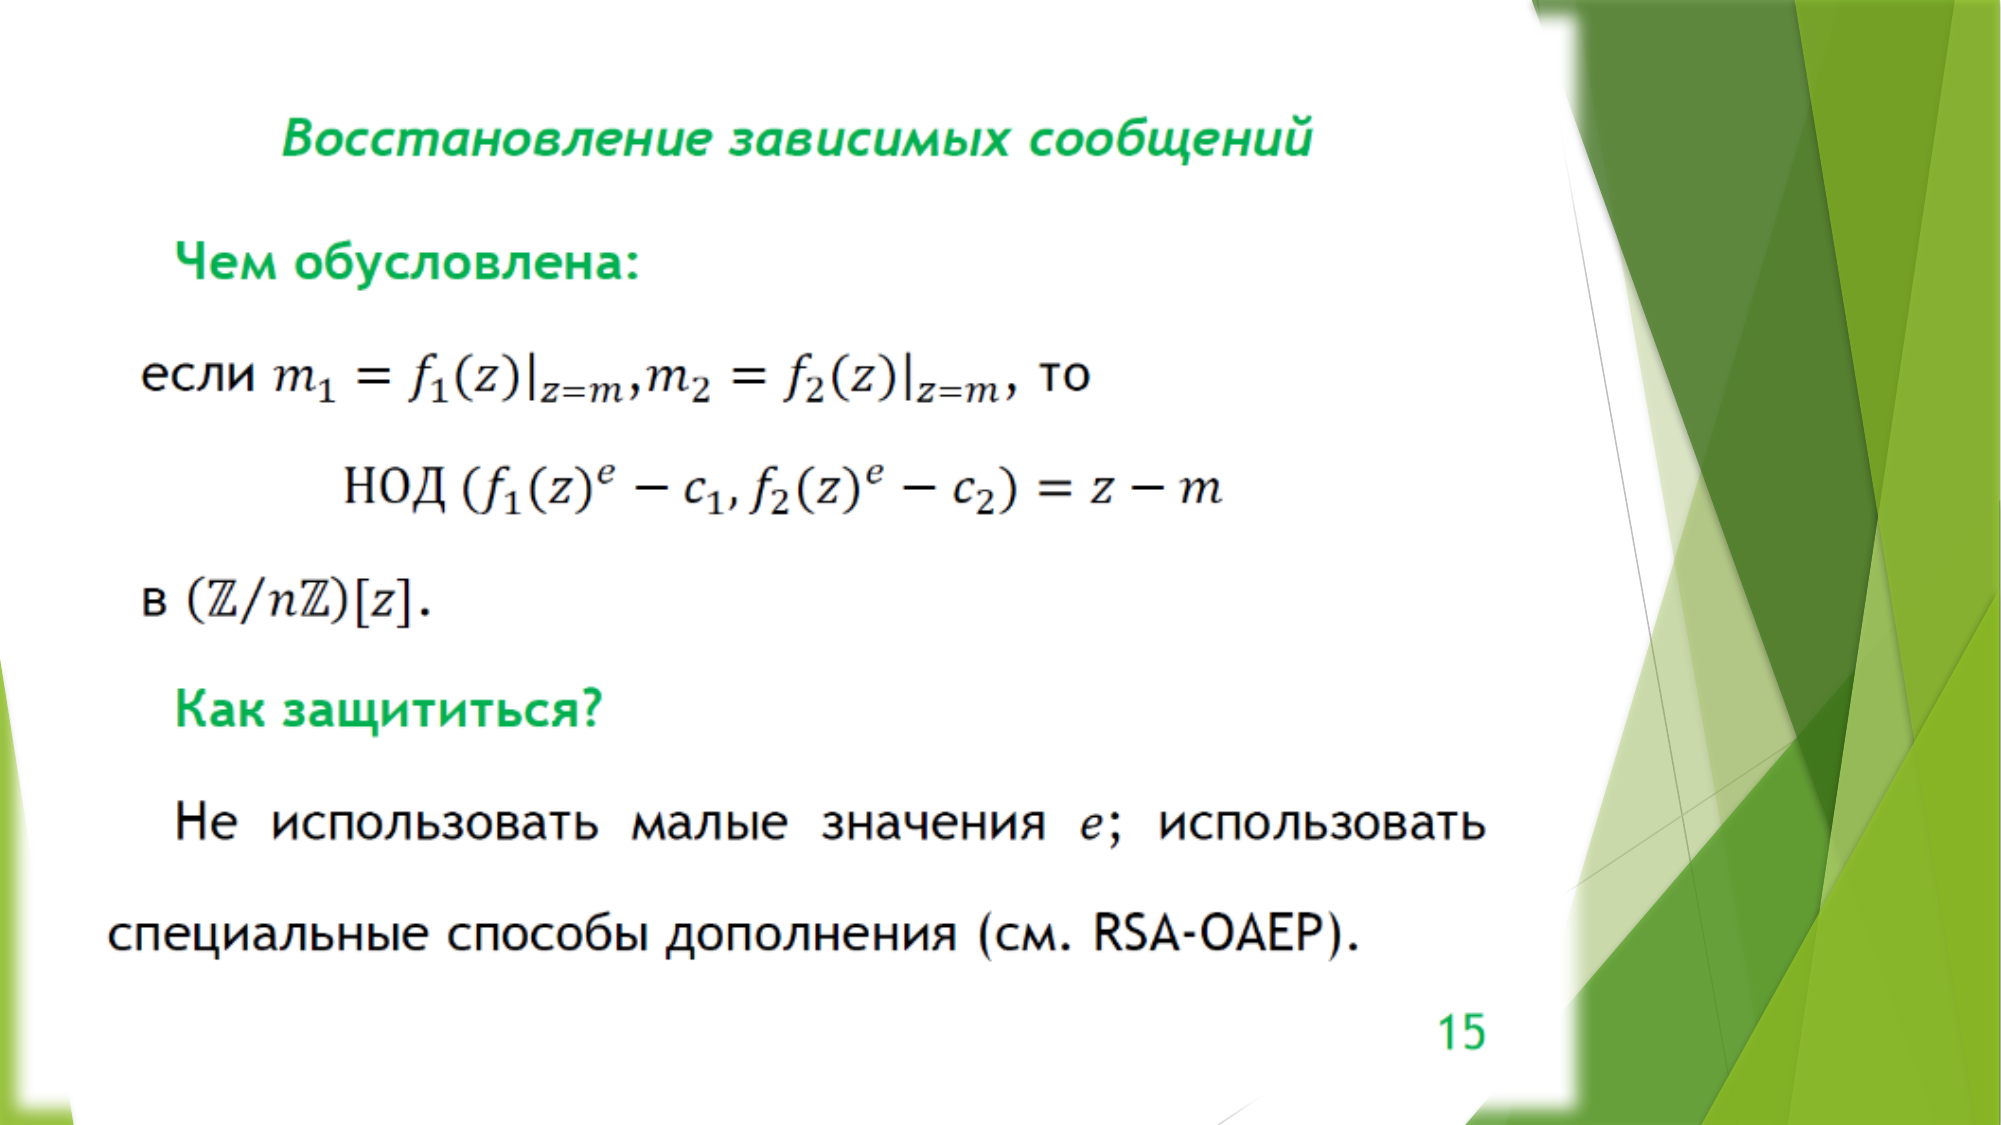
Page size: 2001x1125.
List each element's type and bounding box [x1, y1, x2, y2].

picture [0, 0, 1595, 1125]
